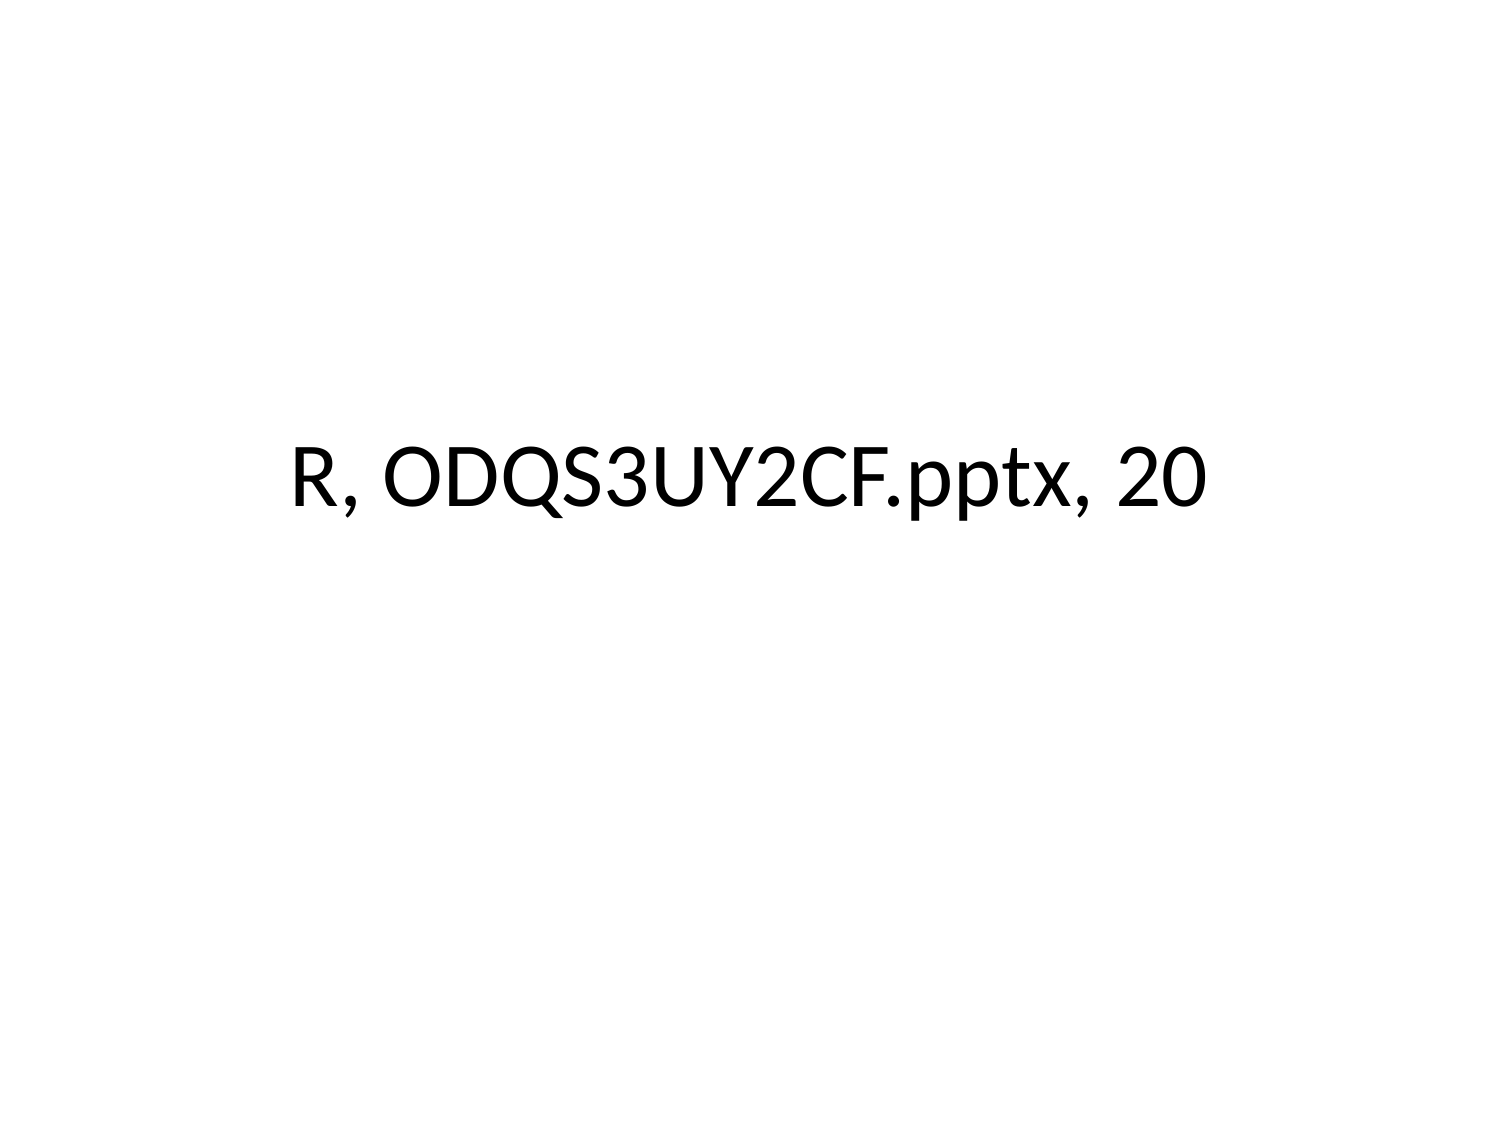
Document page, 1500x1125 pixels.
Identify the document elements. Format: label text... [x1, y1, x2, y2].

title R, ODQS3UY2CF.pptx, 20 [112, 349, 1388, 591]
